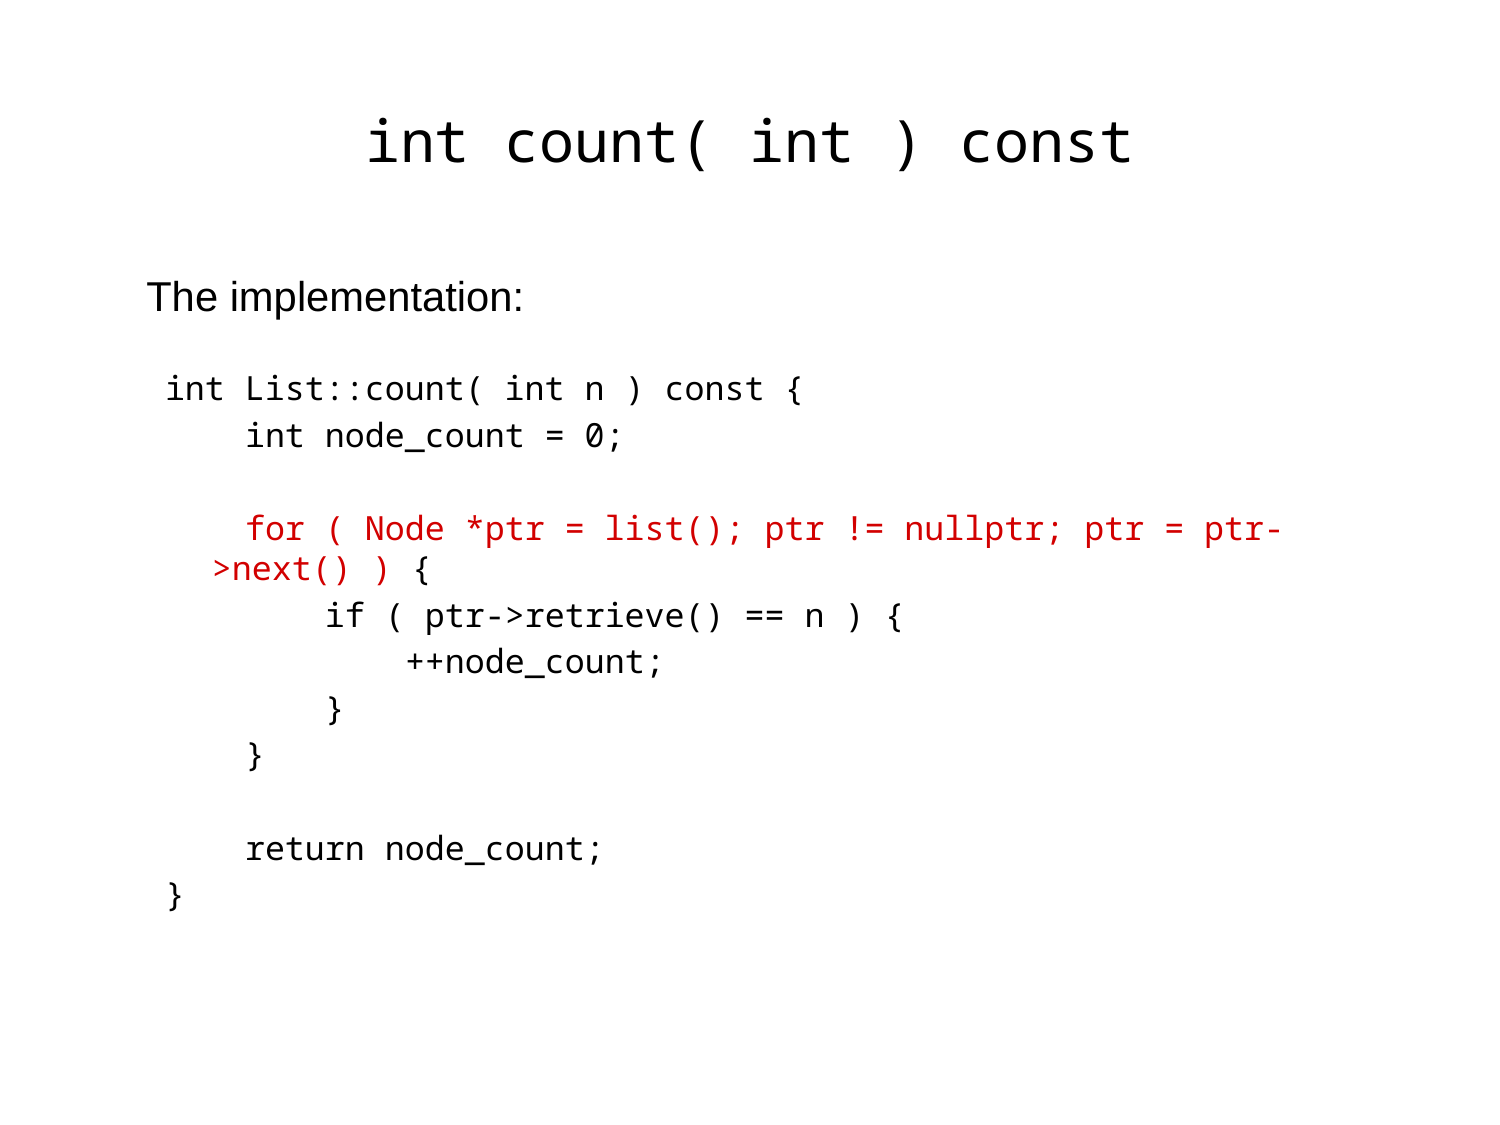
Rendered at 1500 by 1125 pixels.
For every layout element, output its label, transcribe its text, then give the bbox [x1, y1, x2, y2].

list The implementation: int List::count( int n ) const { int node_count = 0; for ( Node *ptr = list(); ptr != nullptr; ptr = ptr->next() ) { if ( ptr->retrieve() == n ) { ++node_count; } } return node_count; } [74, 262, 1426, 1006]
title int count( int ) const [74, 44, 1426, 233]
